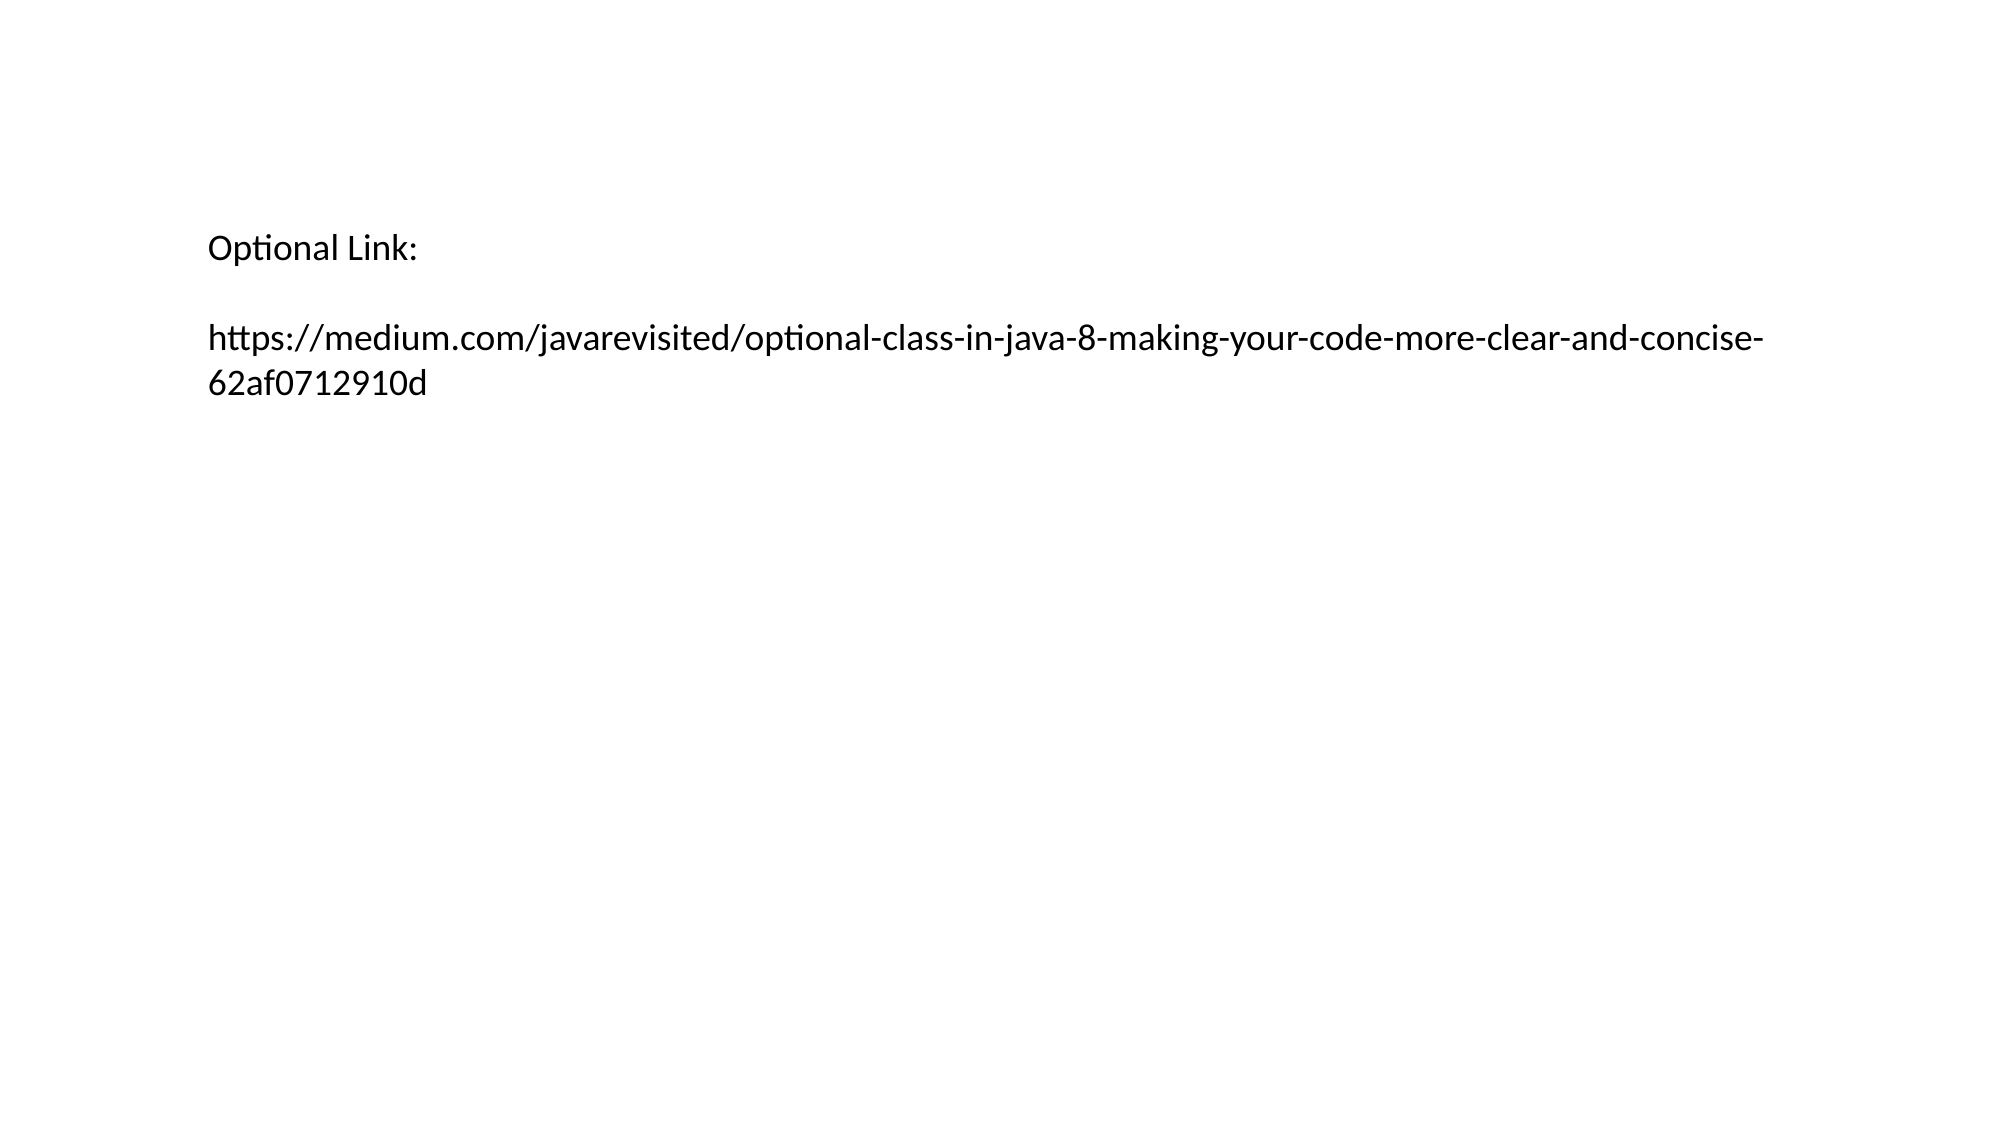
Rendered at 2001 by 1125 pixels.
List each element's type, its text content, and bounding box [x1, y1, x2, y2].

text_box Optional Link: https://medium.com/javarevisited/optional-class-in-java-8-making-your-code-more-clear-and-concise-62af0712910d [193, 215, 1911, 411]
